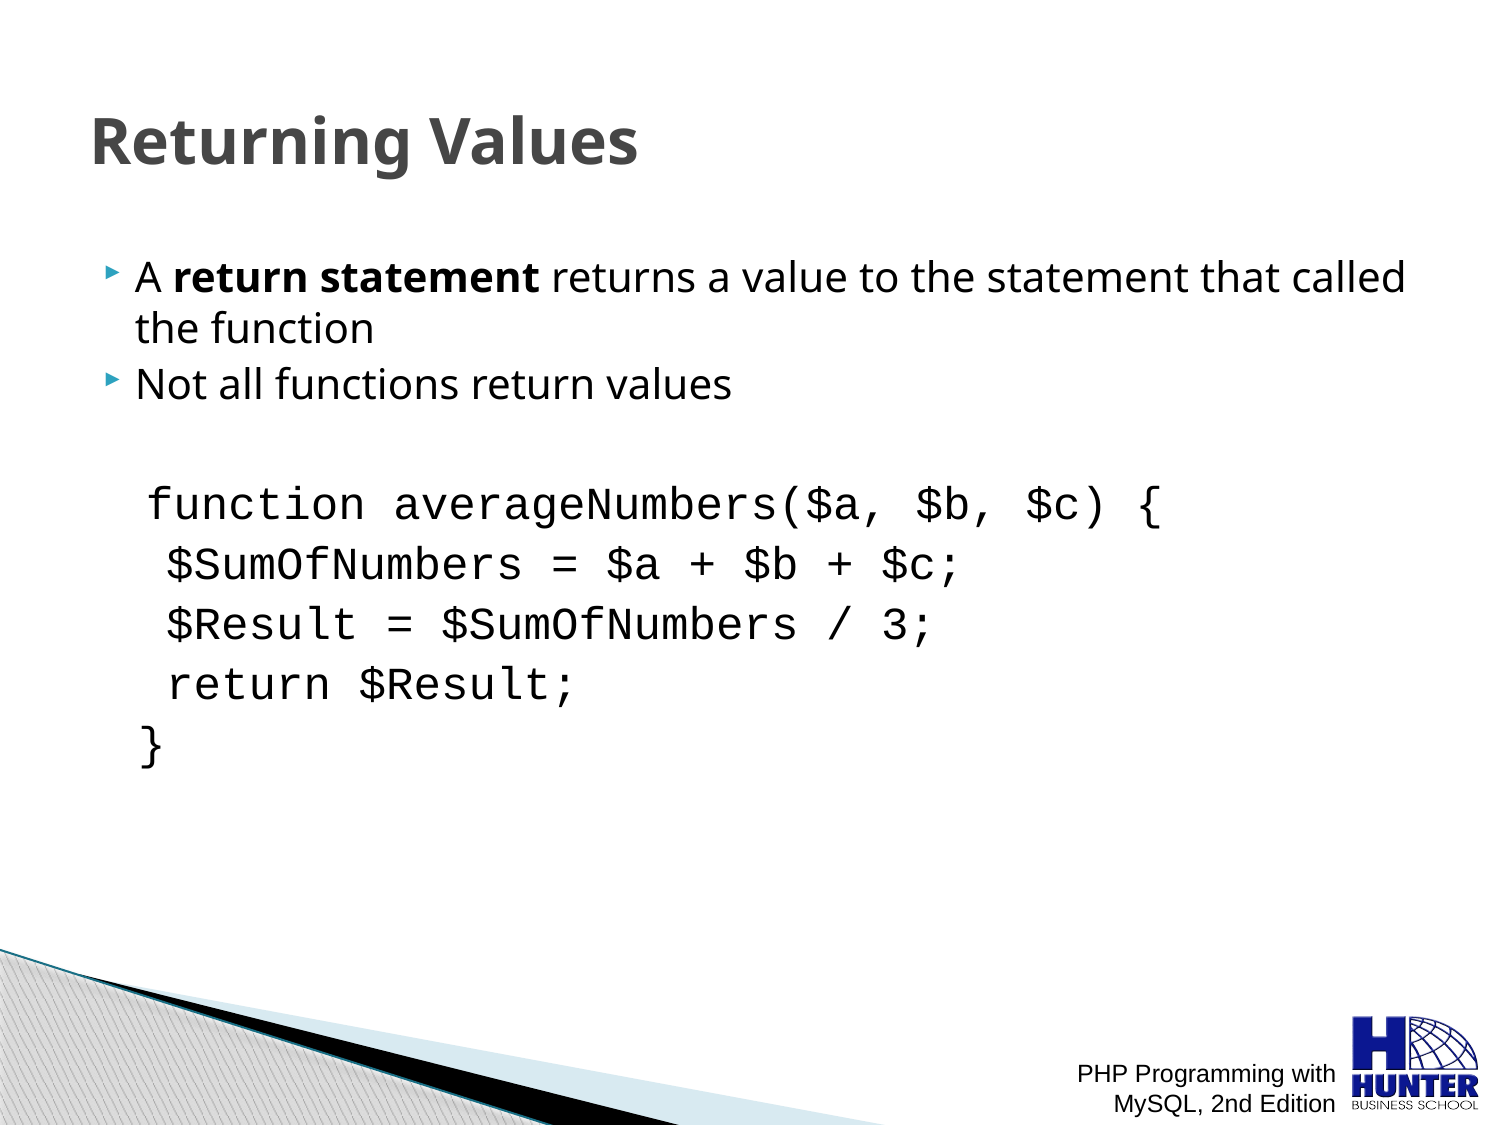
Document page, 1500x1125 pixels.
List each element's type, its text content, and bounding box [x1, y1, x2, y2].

title Returning Values [75, 45, 1425, 233]
footer PHP Programming with MySQL, 2nd Edition [1043, 1038, 1352, 1125]
list A return statement returns a value to the statement that called the function Not all functions return values function averageNumbers($a, $b, $c) { $SumOfNumbers = $a + $b + $c; $Result = $SumOfNumbers / 3; return $Result; } [75, 243, 1425, 986]
picture [1352, 1016, 1479, 1111]
